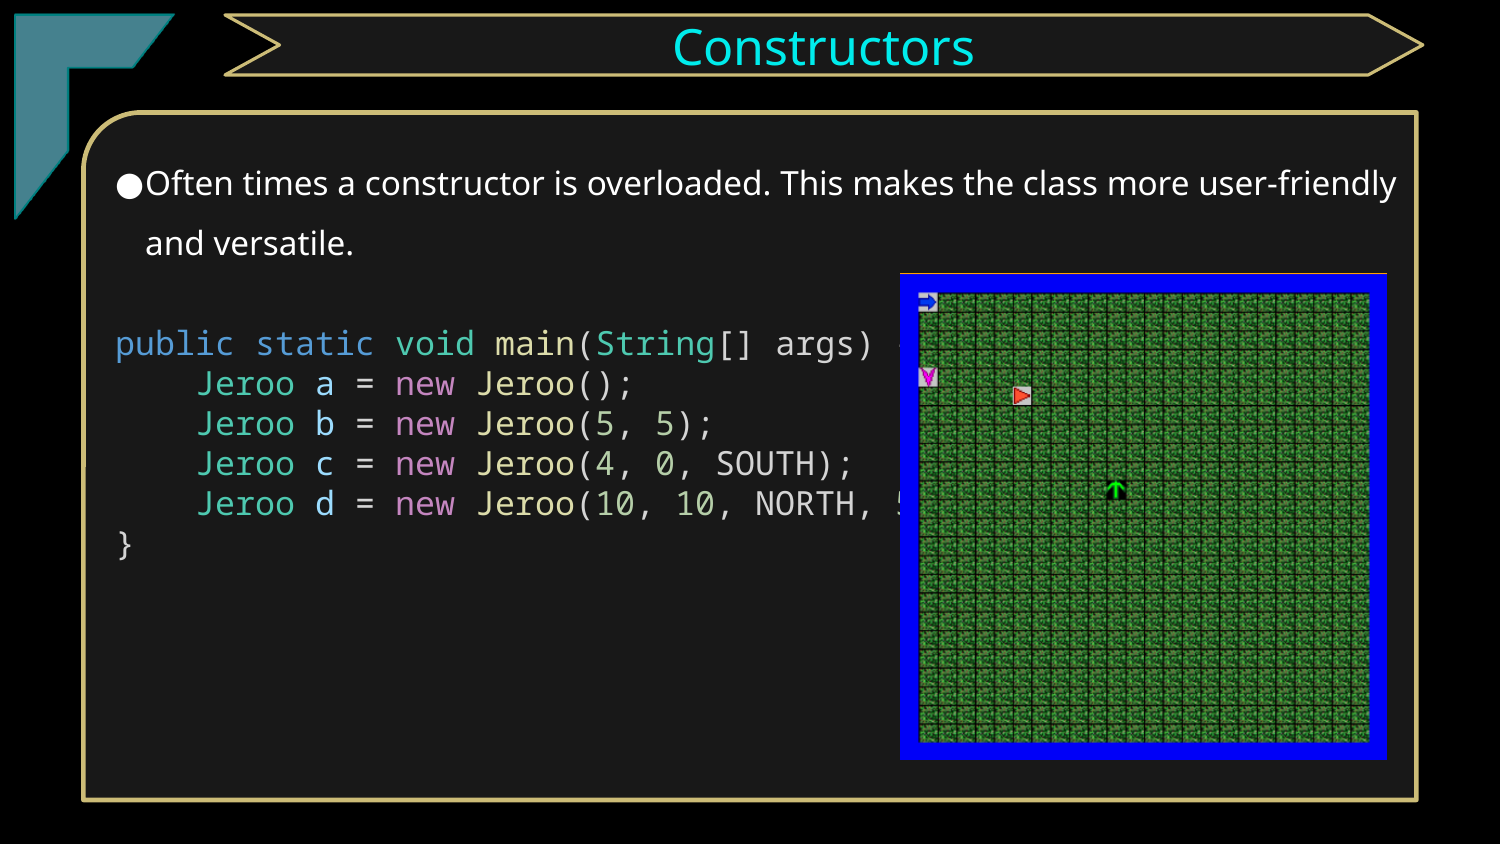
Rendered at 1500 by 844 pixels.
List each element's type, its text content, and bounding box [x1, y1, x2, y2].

text_box Constructors [224, 14, 1423, 75]
text_box Often times a constructor is overloaded. This makes the class more user-friendly and versatile. public static void main(String[] args) { Jeroo a = new Jeroo(); Jeroo b = new Jeroo(5, 5); Jeroo c = new Jeroo(4, 0, SOUTH); Jeroo d = new Jeroo(10, 10, NORTH, 5); } [83, 112, 1417, 800]
picture [0, 0, 1500, 844]
